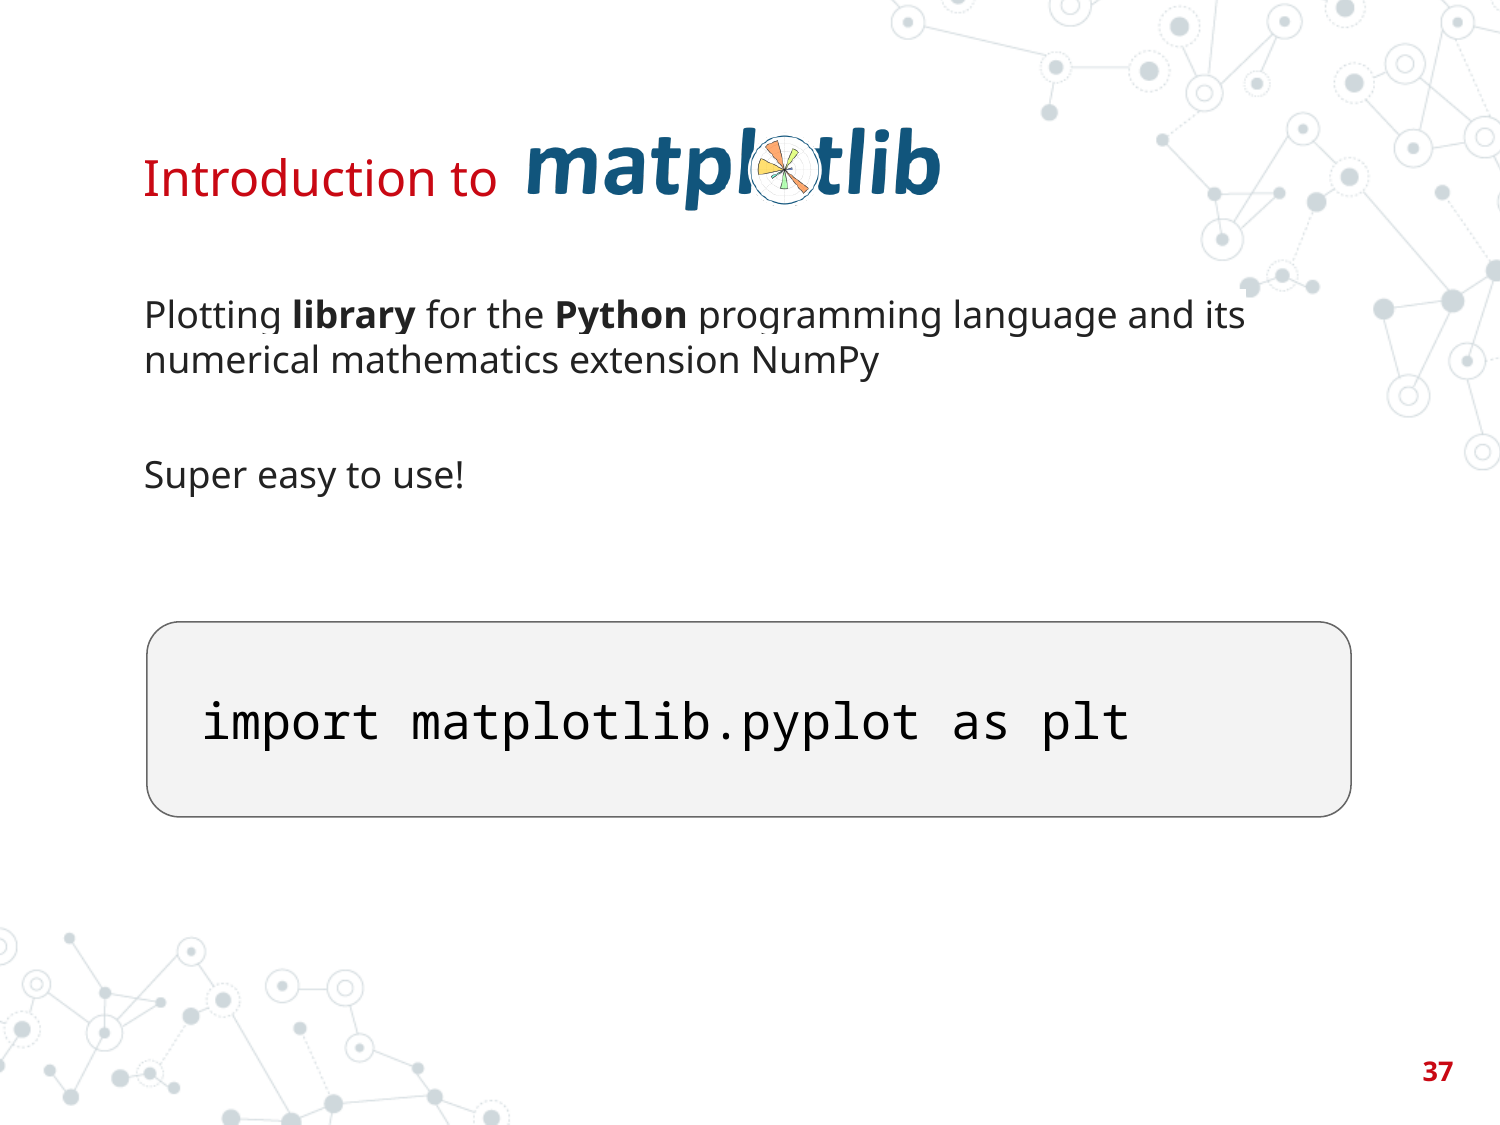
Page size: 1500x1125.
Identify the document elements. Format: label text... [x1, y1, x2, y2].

title Introduction to [128, 67, 1372, 222]
list Plotting library for the Python programming language and its numerical mathematics extension NumPy Super easy to use! [128, 275, 1372, 1058]
slide_number ‹#› [1378, 1038, 1469, 1125]
picture [0, 0, 1500, 1125]
text_box import matplotlib.pyplot as plt [146, 621, 1352, 817]
